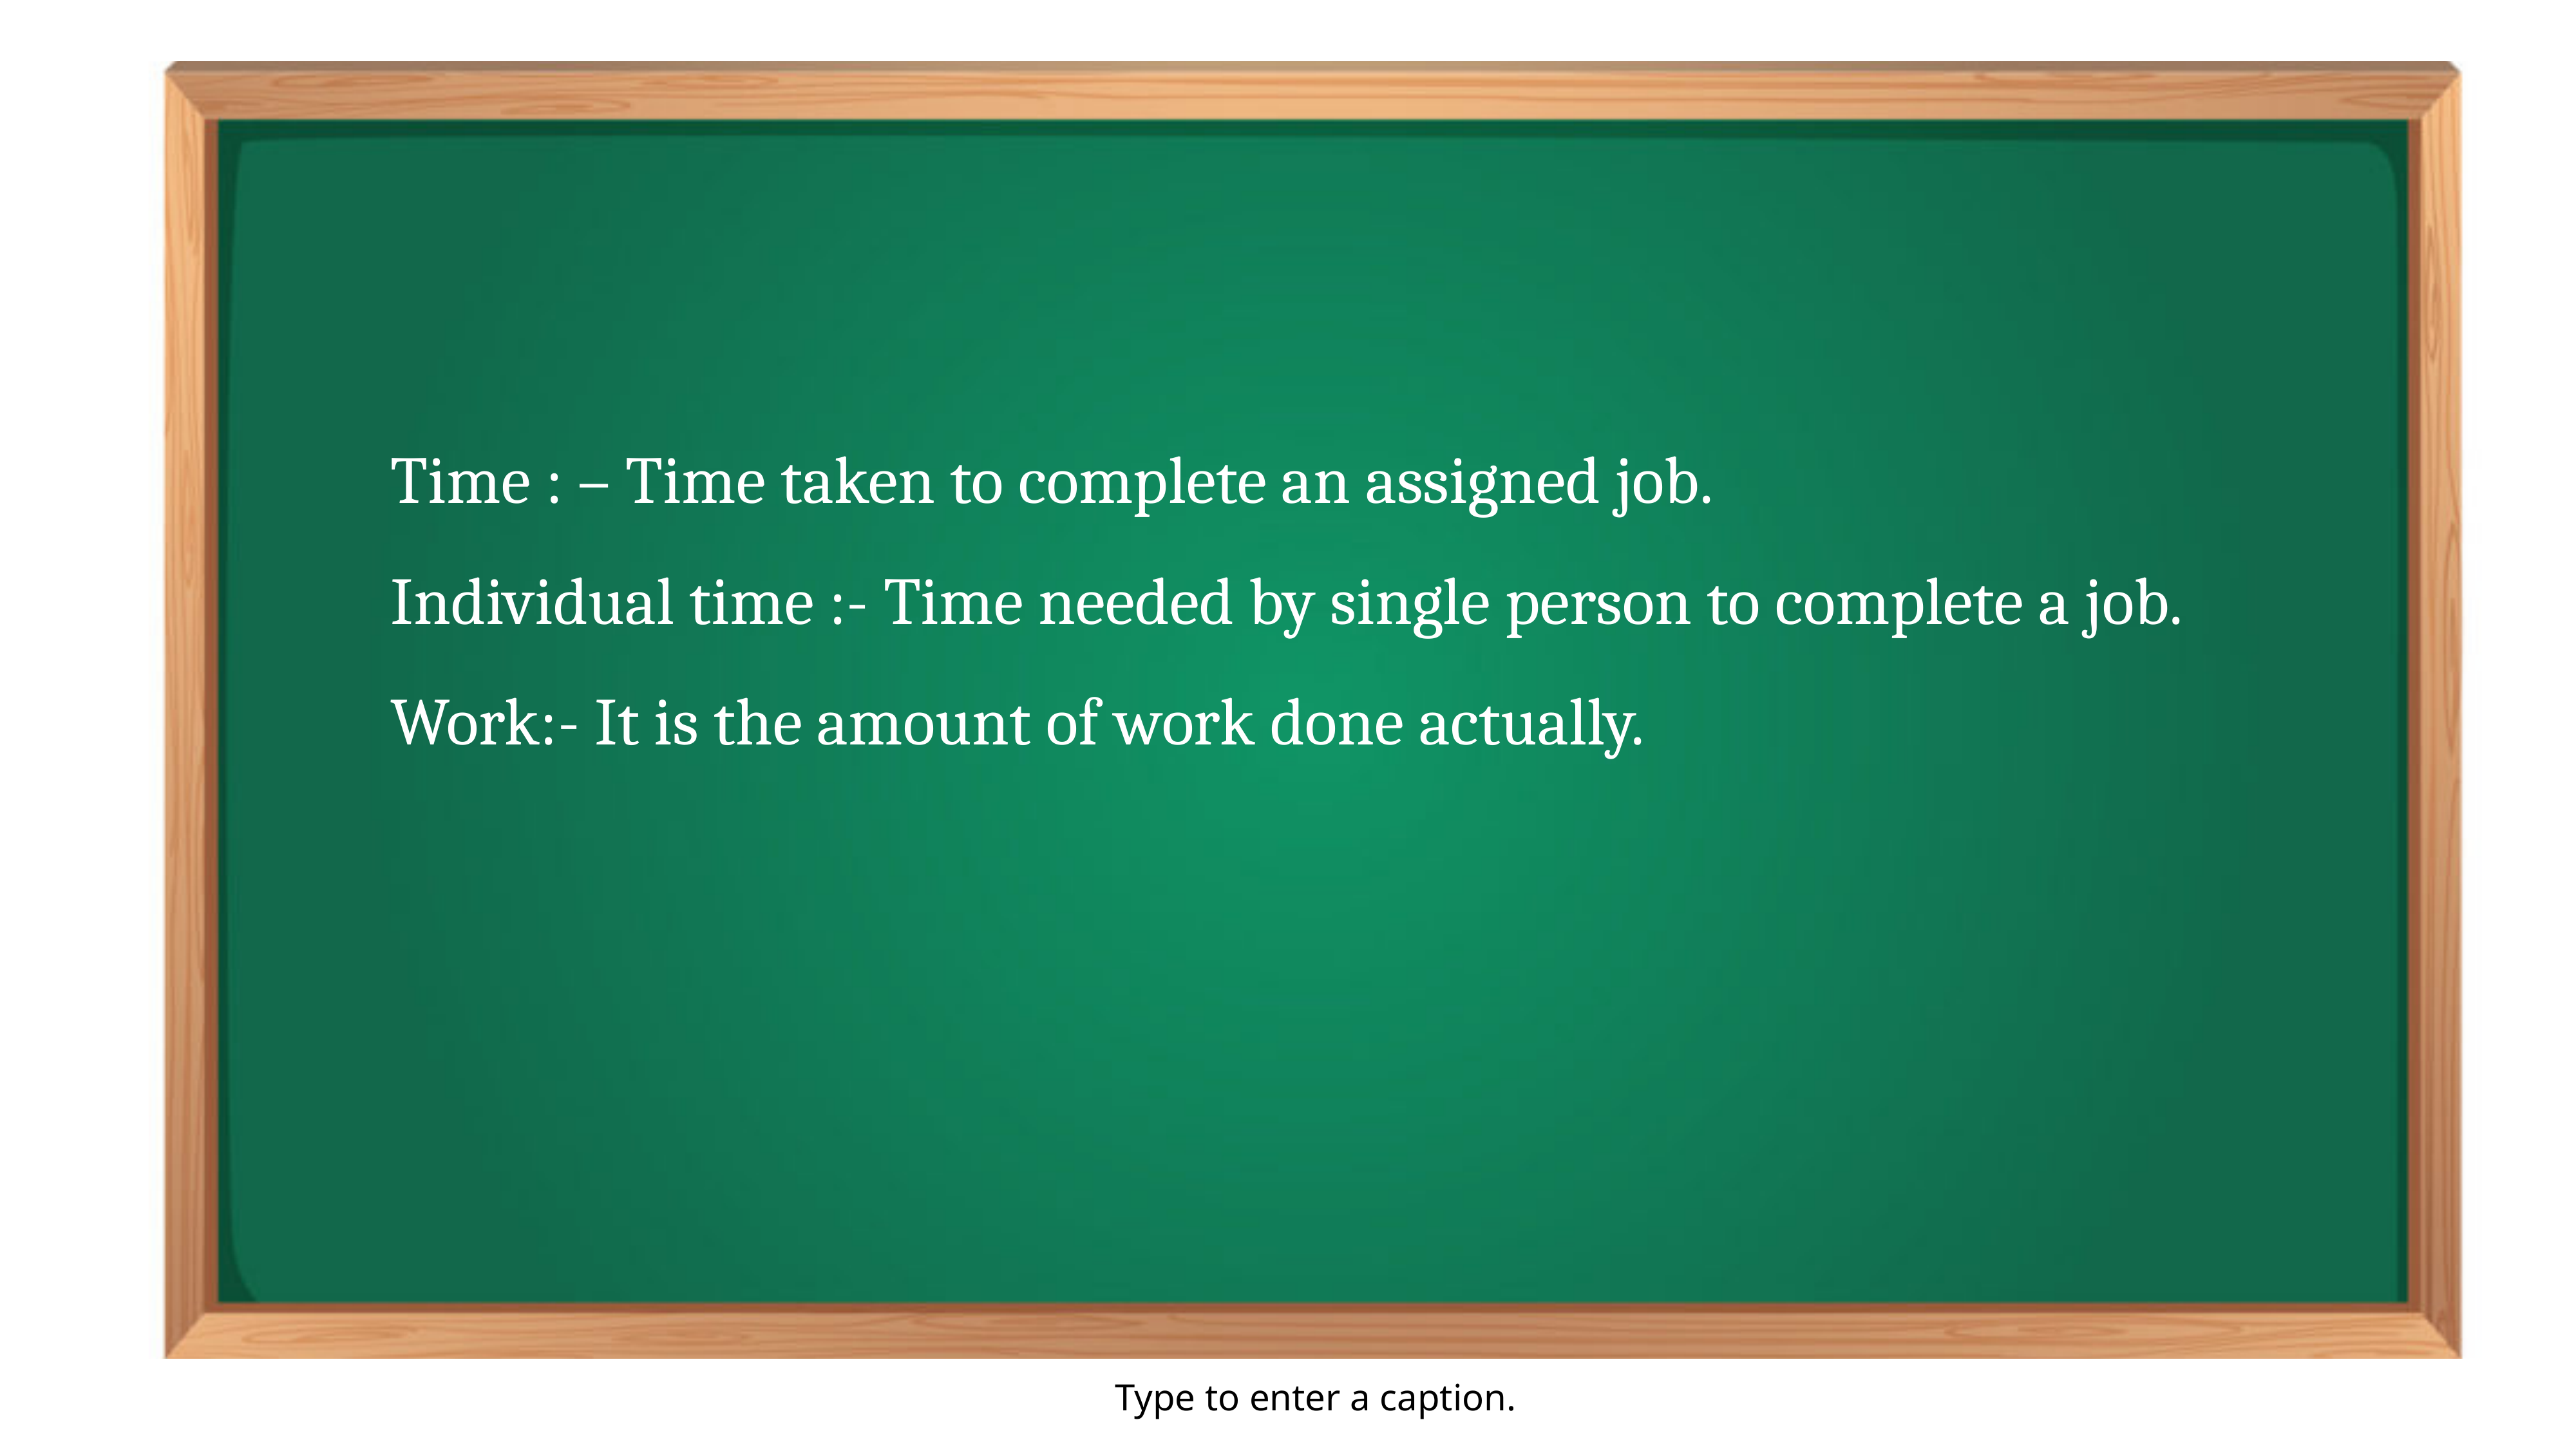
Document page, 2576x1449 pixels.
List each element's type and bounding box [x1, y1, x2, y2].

text_box [131, 61, 2500, 1437]
